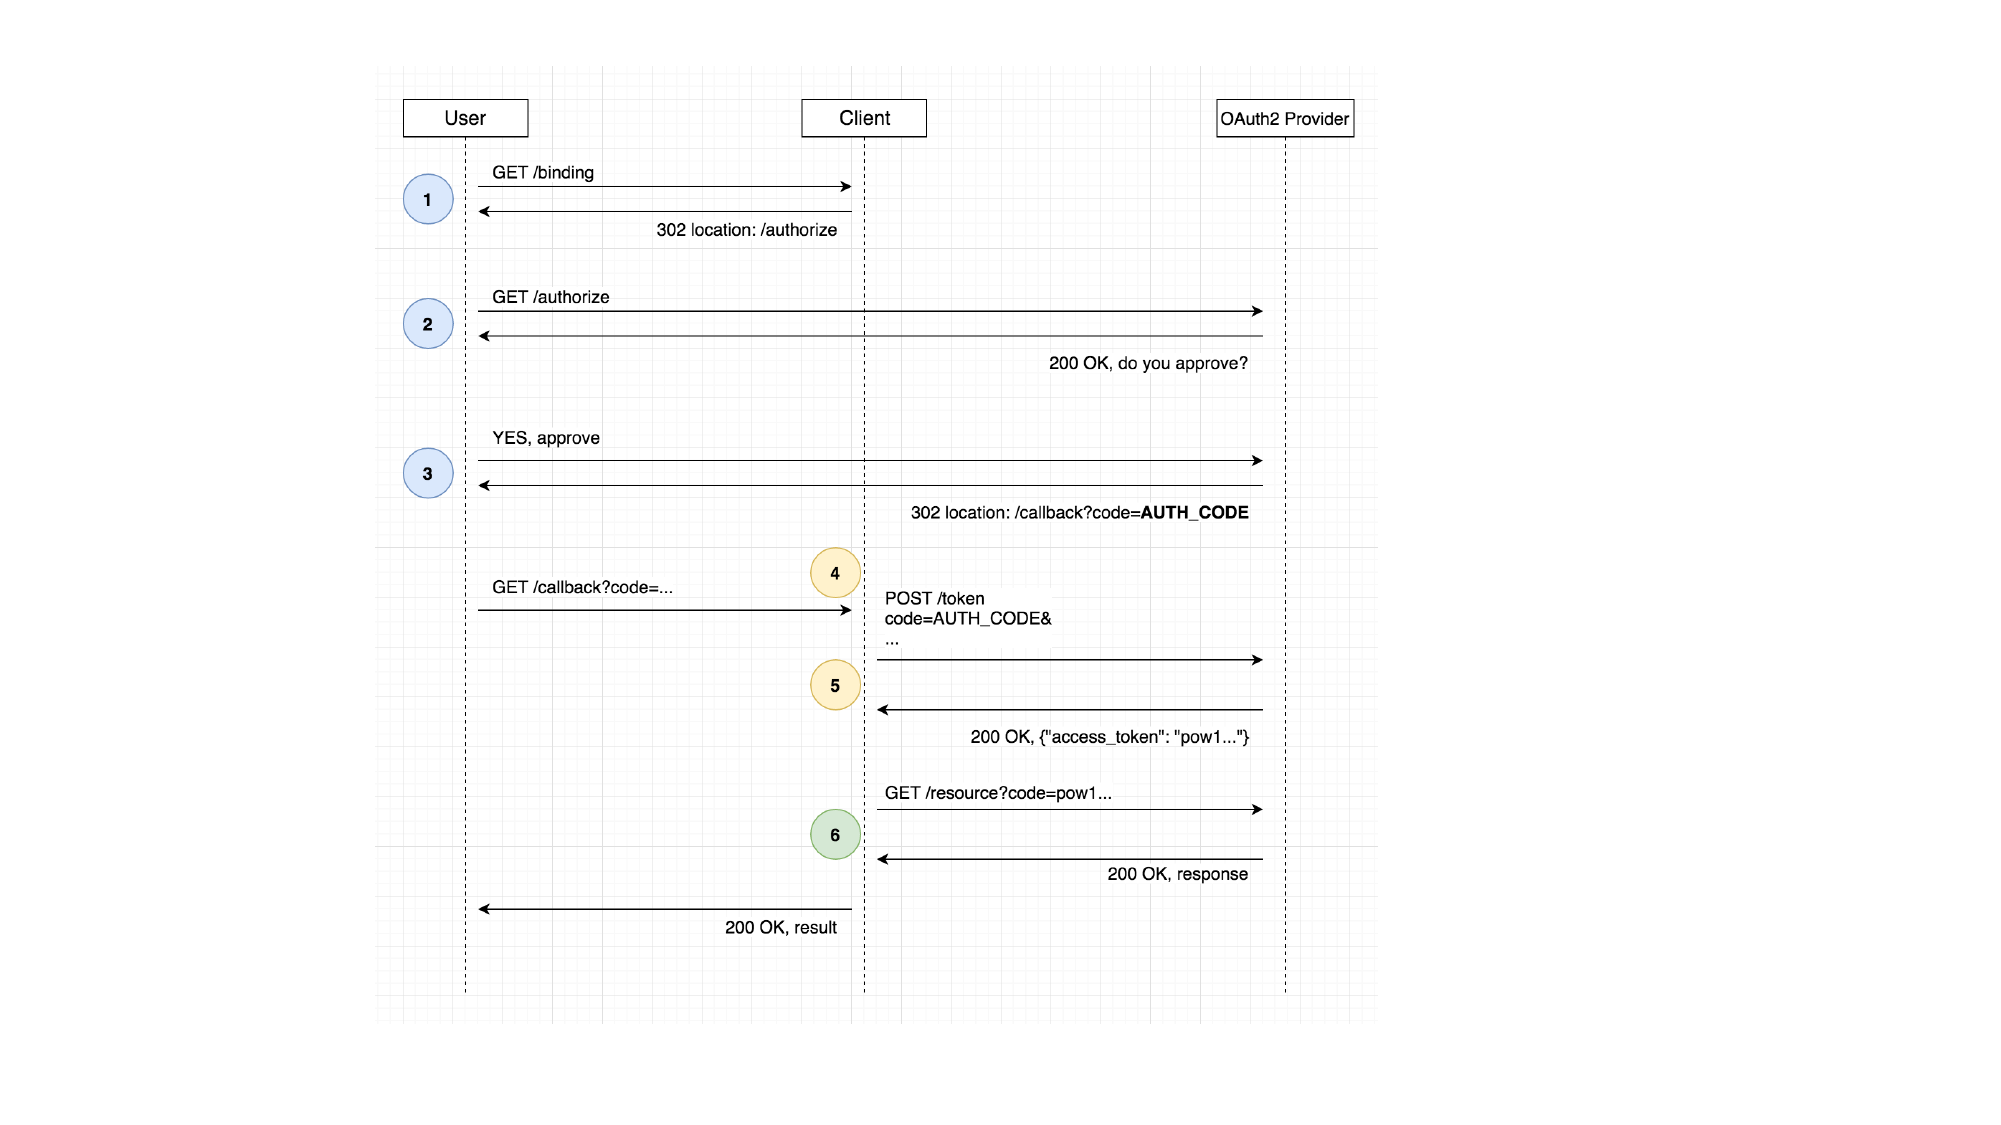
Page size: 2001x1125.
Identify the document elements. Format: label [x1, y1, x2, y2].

picture [375, 66, 1378, 1024]
